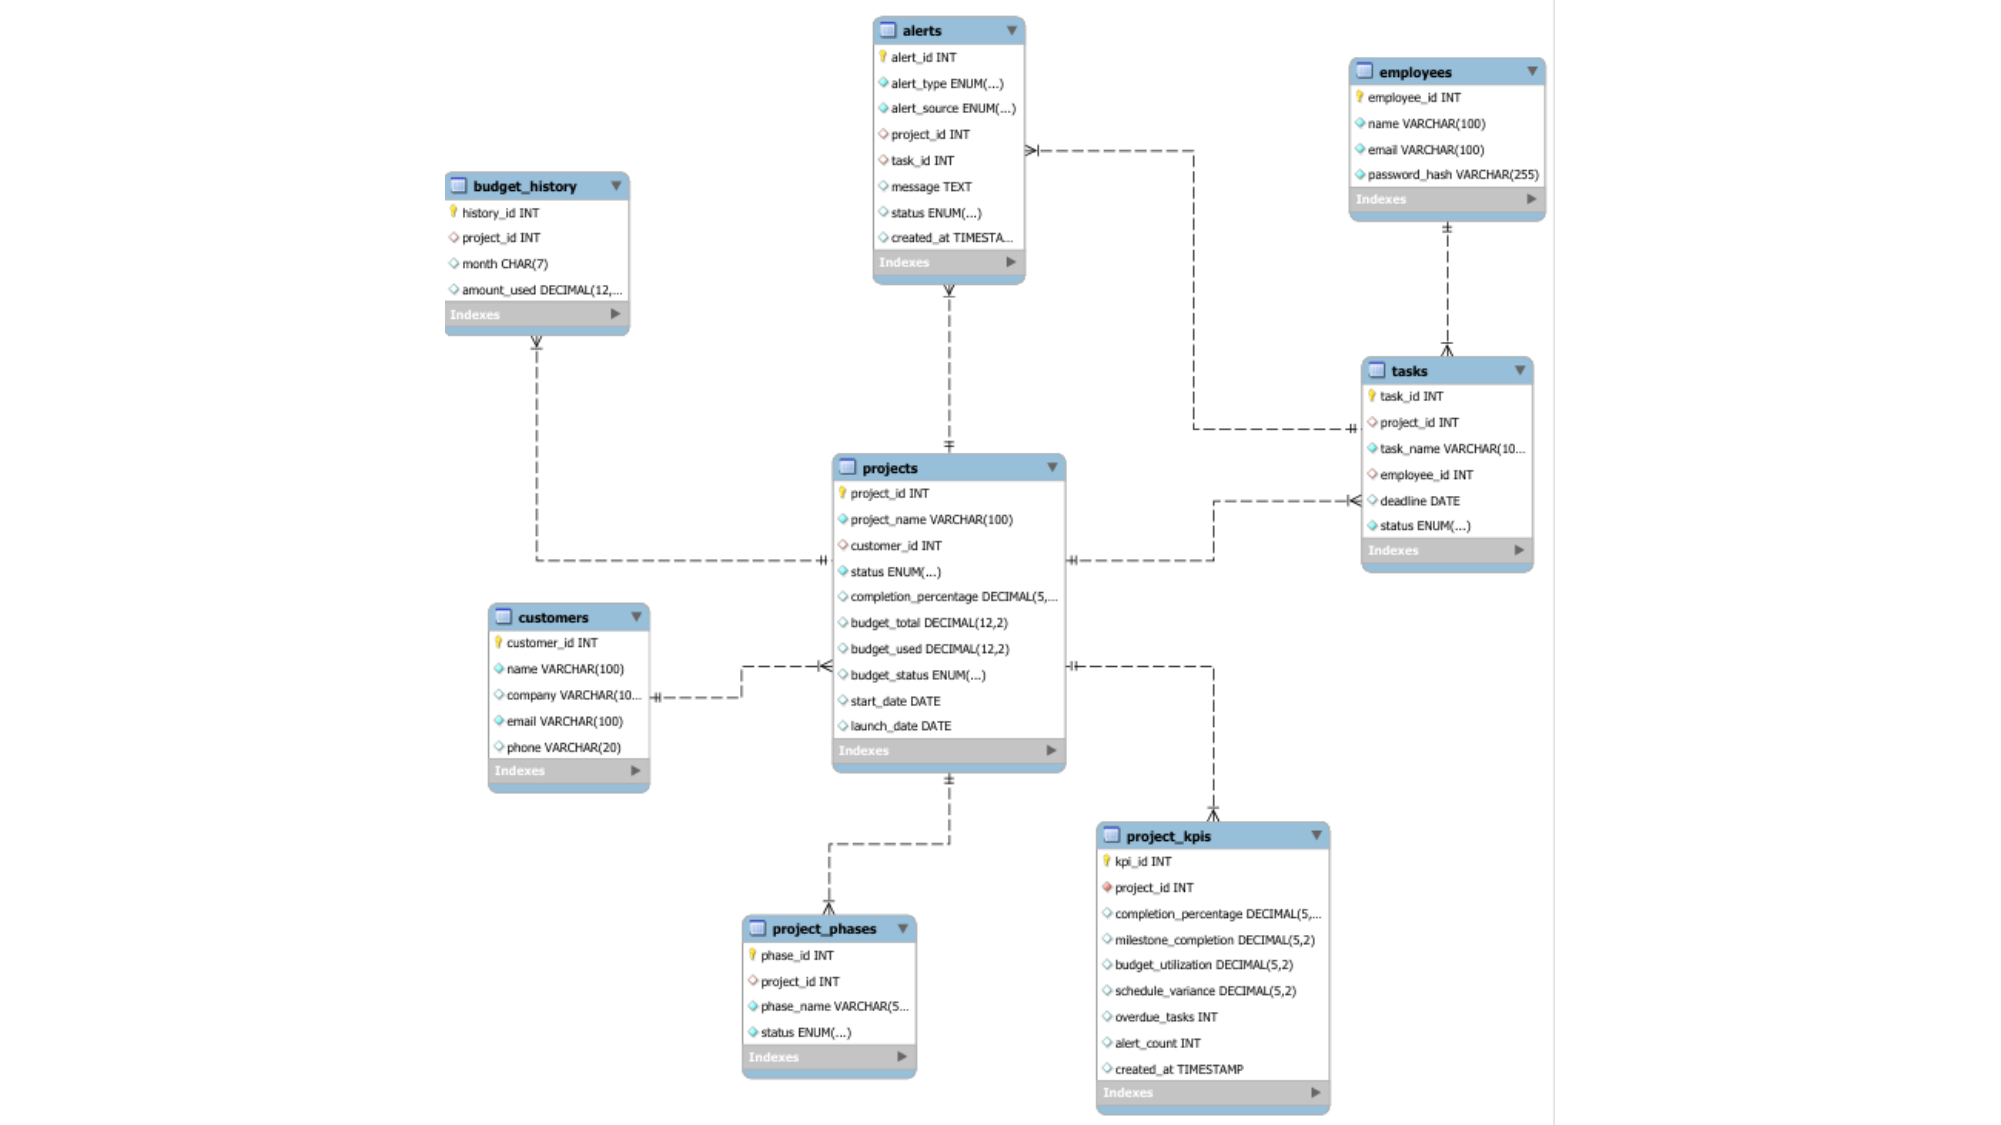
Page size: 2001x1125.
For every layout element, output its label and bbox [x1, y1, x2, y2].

picture [445, 0, 1555, 1125]
